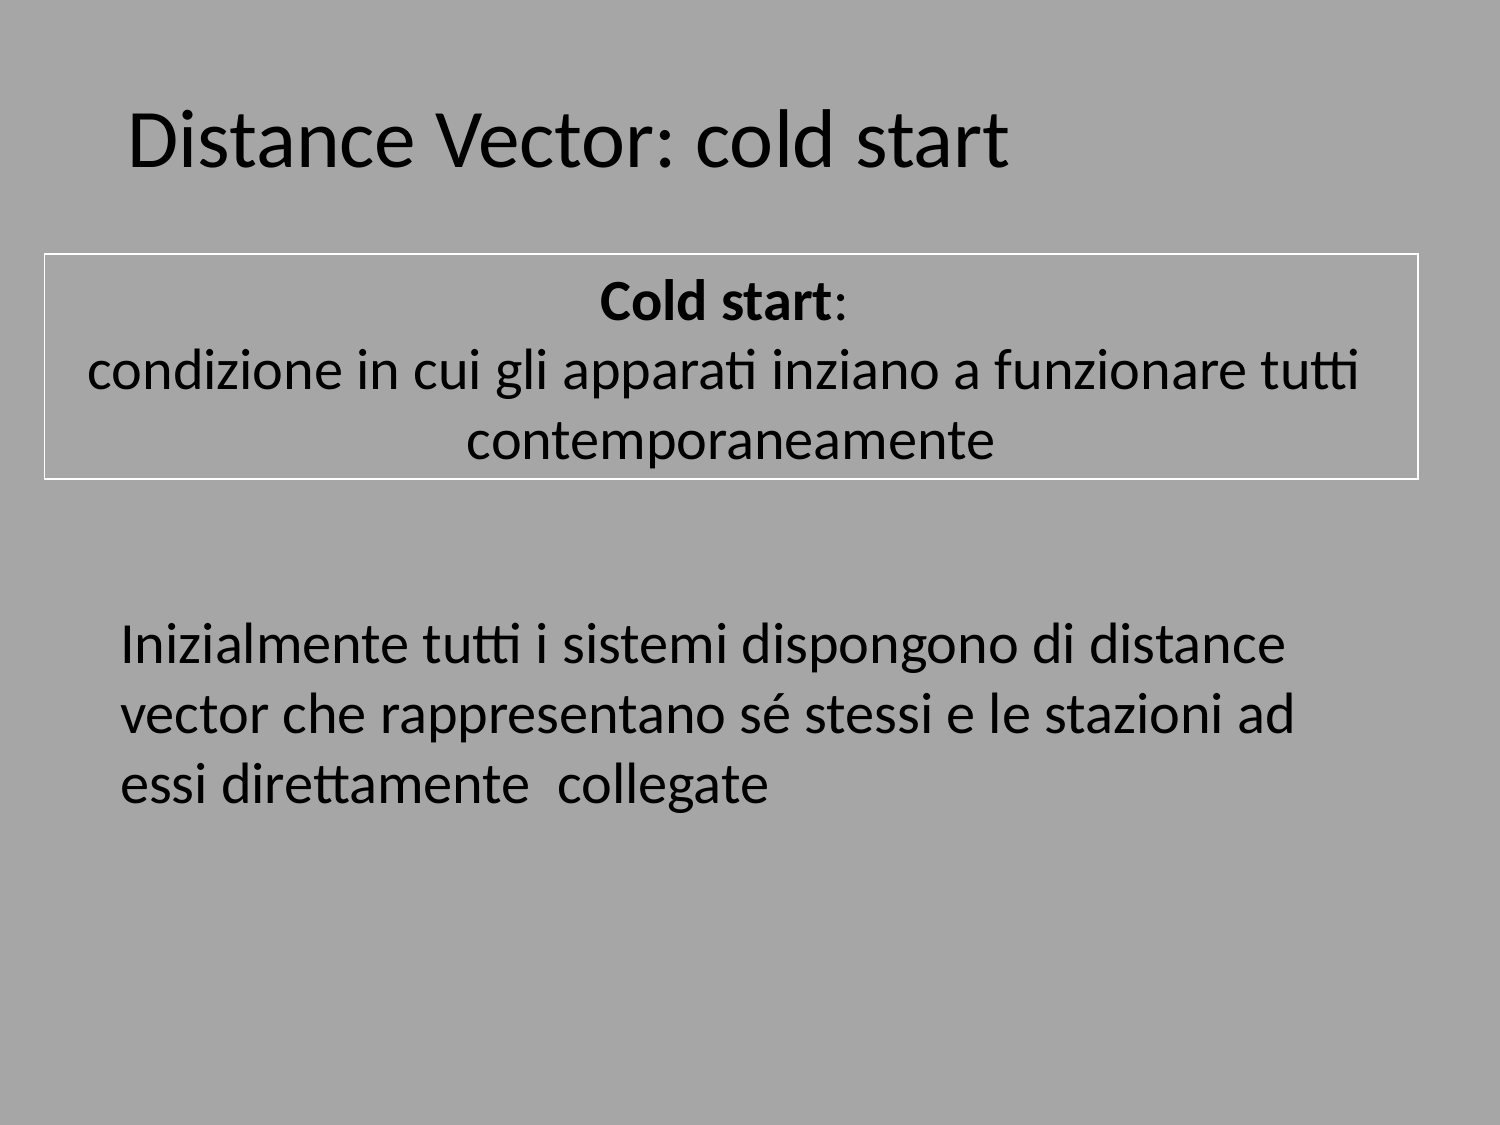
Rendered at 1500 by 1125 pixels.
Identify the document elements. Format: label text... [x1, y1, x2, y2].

title Distance Vector: cold start [112, 37, 1388, 225]
text_box Inizialmente tutti i sistemi dispongono di distance vector che rappresentano sé stessi e le stazioni ad essi direttamente collegate [105, 597, 1360, 823]
text_box Cold start: condizione in cui gli apparati inziano a funzionare tutti contemporaneamente [44, 254, 1418, 479]
